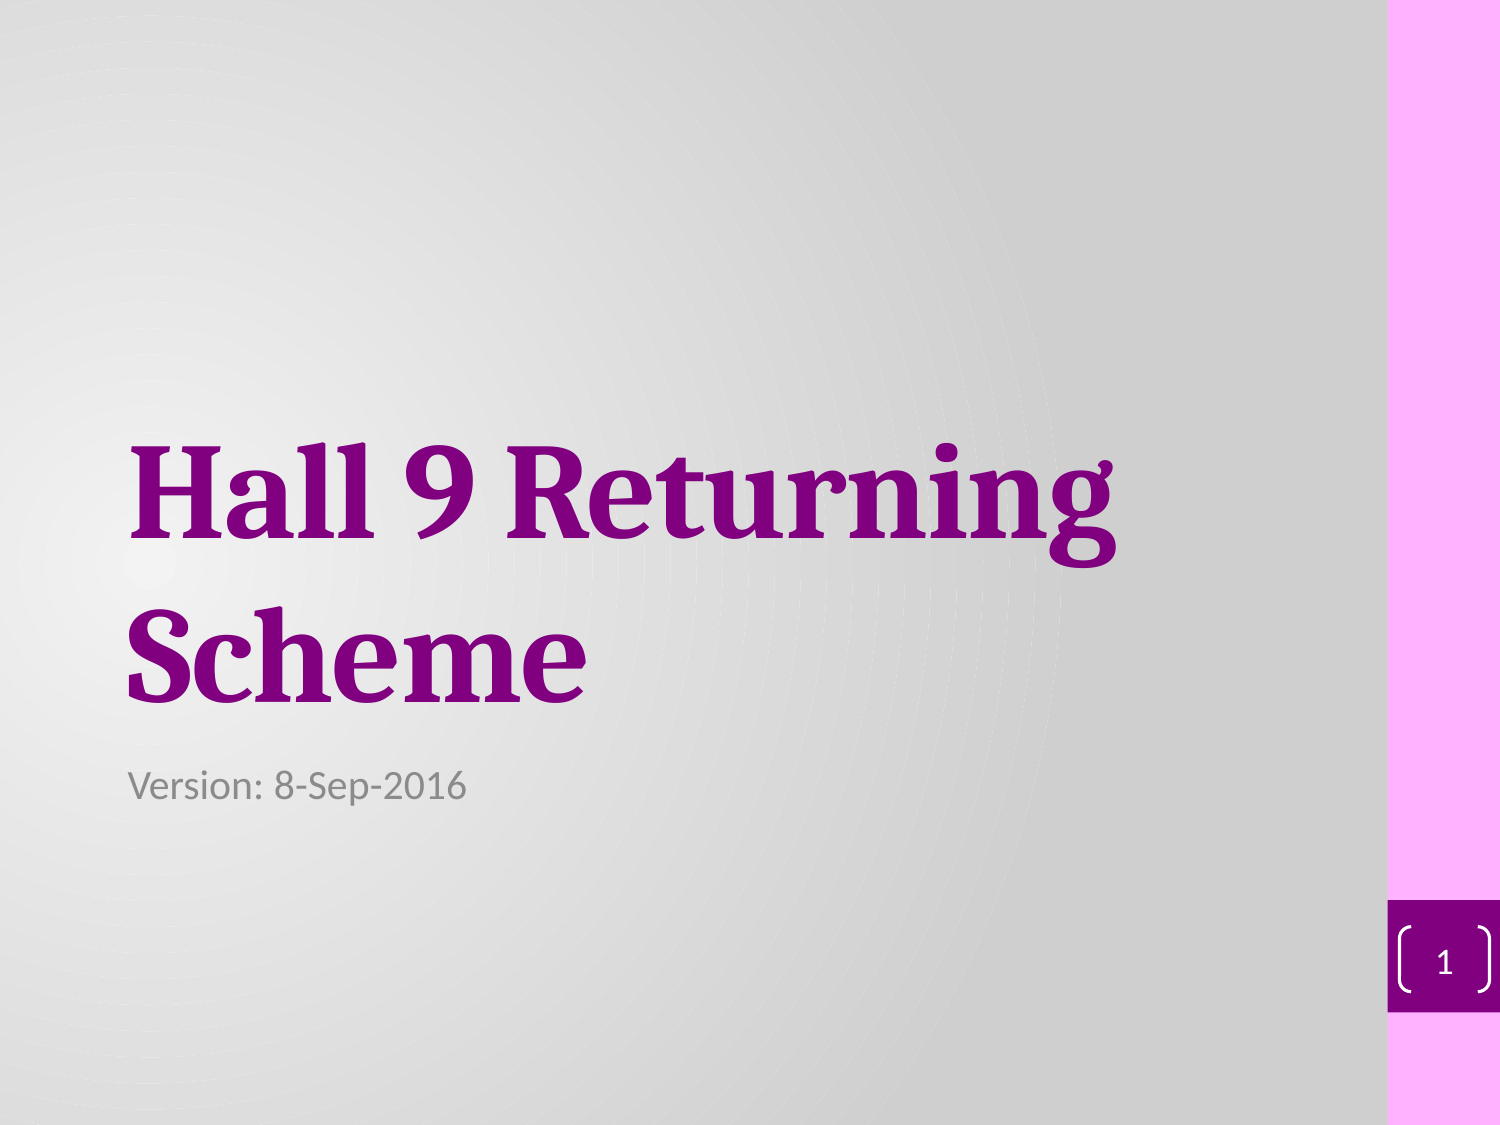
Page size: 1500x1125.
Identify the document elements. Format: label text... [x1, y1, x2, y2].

subtitle Version: 8-Sep-2016 [112, 750, 1173, 925]
title Hall 9 Returning Scheme [112, 312, 1350, 738]
slide_number 1 [1397, 925, 1492, 994]
